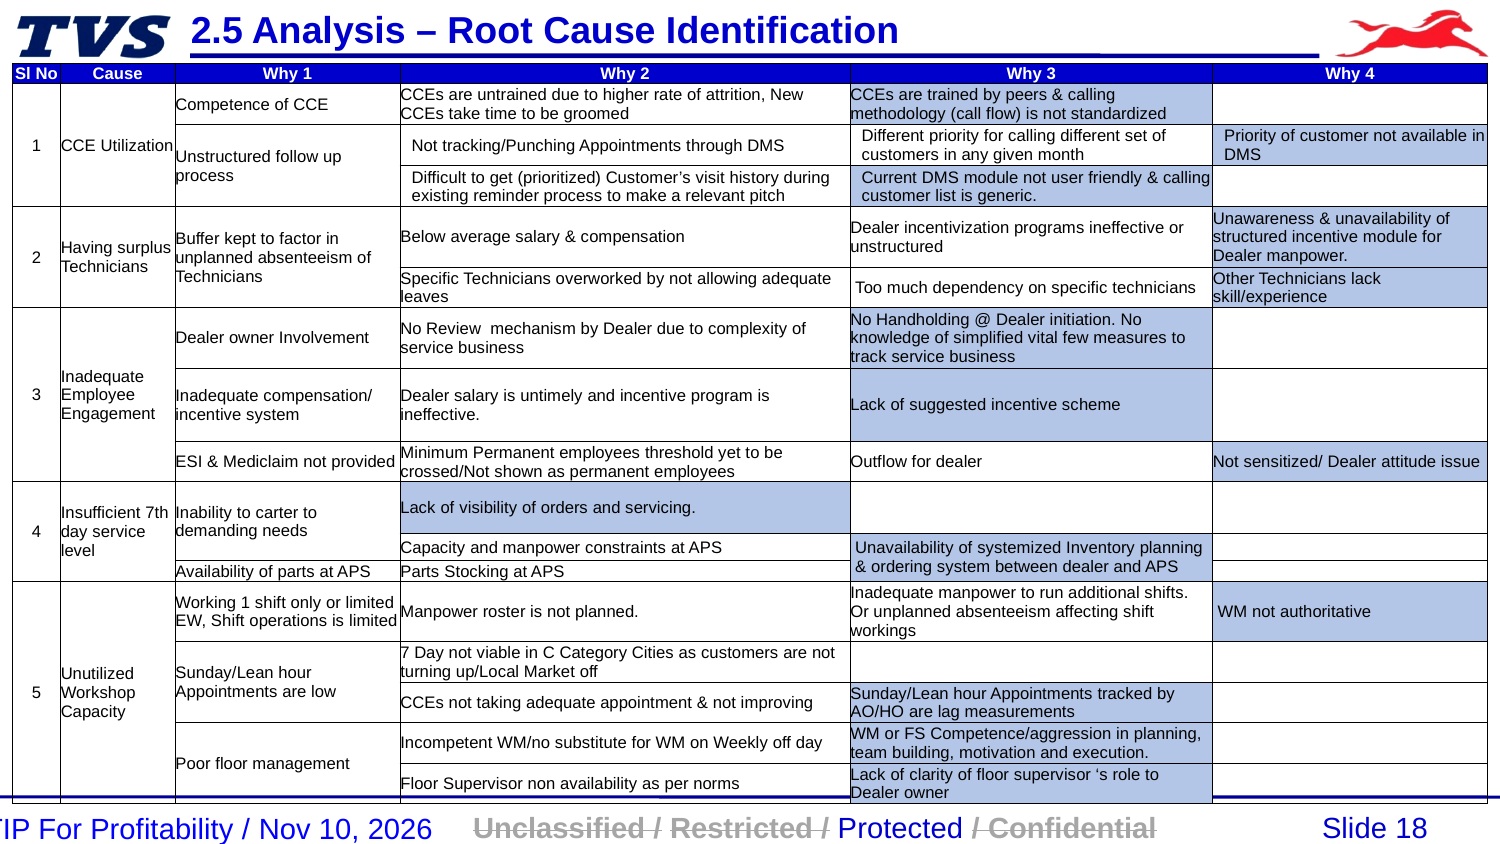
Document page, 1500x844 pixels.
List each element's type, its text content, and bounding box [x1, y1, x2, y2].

table_cell [1213, 723, 1487, 763]
table_cell [1213, 764, 1487, 803]
table_cell Unstructured follow up process [176, 125, 400, 206]
table_cell [1213, 166, 1487, 206]
table_cell 4 [13, 482, 60, 581]
table_cell Having surplus Technicians [61, 207, 175, 307]
table_cell Inadequate manpower to run additional shifts. Or unplanned absenteeism affecting shift workings [851, 582, 1212, 641]
table_cell Outflow for dealer [851, 442, 1212, 481]
table_cell Current DMS module not user friendly & calling customer list is generic. [851, 166, 1212, 206]
table_cell CCEs are trained by peers & calling methodology (call flow) is not standardized [851, 84, 1212, 124]
table_cell Not tracking/Punching Appointments through DMS [401, 125, 850, 165]
table_cell Poor floor management [176, 723, 400, 803]
table_cell Unutilized Workshop Capacity [61, 582, 175, 803]
table_cell Specific Technicians overworked by not allowing adequate leaves [401, 268, 850, 307]
table_cell Floor Supervisor non availability as per norms [401, 764, 850, 803]
table_cell Dealer salary is untimely and incentive program is ineffective. [401, 369, 850, 441]
table_cell 7 Day not viable in C Category Cities as customers are not turning up/Local Market off​ [401, 642, 850, 682]
table_cell Below average salary & compensation [401, 207, 850, 267]
table_cell 2 [13, 207, 60, 307]
table_cell Parts Stocking at APS [401, 561, 850, 581]
table_cell Buffer kept to factor in unplanned absenteeism of Technicians [176, 207, 400, 307]
picture [1329, 0, 1500, 76]
table_cell No Review mechanism by Dealer due to complexity of service business [401, 308, 850, 368]
table_cell CCEs not taking adequate appointment & not improving​ [401, 683, 850, 722]
table_cell [1213, 642, 1487, 682]
table_cell CCE Utilization [61, 84, 175, 206]
table_cell Not sensitized/ Dealer attitude issue [1213, 442, 1487, 481]
table_cell [1213, 84, 1487, 124]
table_cell No Handholding @ Dealer initiation. No knowledge of simplified vital few measures to track service business [851, 308, 1212, 368]
table_cell WM or FS Competence/aggression in planning, team building, motivation and execution.​ [851, 723, 1212, 763]
table_cell [851, 482, 1212, 533]
table_cell Availability of parts at APS [176, 561, 400, 581]
table_cell Competence of CCE [176, 84, 400, 124]
table_header Why 3 [851, 64, 1212, 83]
table_cell Lack of clarity of floor supervisor ‘s role to Dealer owner [851, 764, 1212, 803]
table_cell Capacity and manpower constraints at APS [401, 534, 850, 560]
table_cell [1213, 683, 1487, 722]
table_cell CCEs are untrained due to higher rate of attrition, New CCEs take time to be groomed [401, 84, 850, 124]
table_cell Manpower roster is not planned. ​ [401, 582, 850, 641]
table_header Why 2 [401, 64, 850, 83]
table_header Why 1 [176, 64, 400, 83]
table_cell Unawareness & unavailability of structured incentive module for Dealer manpower. [1213, 207, 1487, 267]
table_cell 1 [13, 84, 60, 206]
table_cell Incompetent WM/no substitute for WM on Weekly off day [401, 723, 850, 763]
table_cell Inability to carter to demanding needs [176, 482, 400, 560]
table_cell 3 [13, 308, 60, 481]
table_cell [1213, 561, 1487, 581]
table_cell Other Technicians lack skill/experience [1213, 268, 1487, 307]
table_cell Difficult to get (prioritized) Customer’s visit history during existing reminder process to make a relevant pitch [401, 166, 850, 206]
table_cell Too much dependency on specific technicians [851, 268, 1212, 307]
table_header Cause [61, 64, 175, 83]
table_cell Dealer owner Involvement [176, 308, 400, 368]
table_cell ​ [851, 642, 1212, 682]
table_cell [1213, 369, 1487, 441]
picture [0, 0, 178, 76]
table_cell WM not authoritative [1213, 582, 1487, 641]
table_cell [1213, 482, 1487, 533]
table_cell Dealer incentivization programs ineffective or unstructured [851, 207, 1212, 267]
table_cell Insufficient 7th day service level [61, 482, 175, 581]
table_cell Minimum Permanent employees threshold yet to be crossed/Not shown as permanent employees [401, 442, 850, 481]
table_cell Sunday/Lean hour Appointments tracked by AO/HO are lag measurements ​ [851, 683, 1212, 722]
table_header Why 4 [1213, 64, 1487, 83]
table_cell Inadequate compensation/ incentive system [176, 369, 400, 441]
table_cell Unavailability of systemized Inventory planning & ordering system between dealer and APS [851, 534, 1212, 581]
table_cell Working 1 shift only or limited EW, Shift operations is limited​ [176, 582, 400, 641]
table_cell 5 [13, 582, 60, 803]
table_cell ESI & Mediclaim not provided [176, 442, 400, 481]
table_cell [1213, 308, 1487, 368]
table_cell Sunday/Lean hour Appointments are low​ [176, 642, 400, 722]
table_cell Priority of customer not available in DMS [1213, 125, 1487, 165]
table_cell Different priority for calling different set of customers in any given month [851, 125, 1212, 165]
table_header Sl No [13, 64, 60, 83]
table_cell Lack of suggested incentive scheme [851, 369, 1212, 441]
table_cell Lack of visibility of orders and servicing. [401, 482, 850, 533]
table_cell Inadequate Employee Engagement [61, 308, 175, 481]
text_box 2.5 Analysis – Root Cause Identification [176, 0, 1338, 59]
table_cell [1213, 534, 1487, 560]
